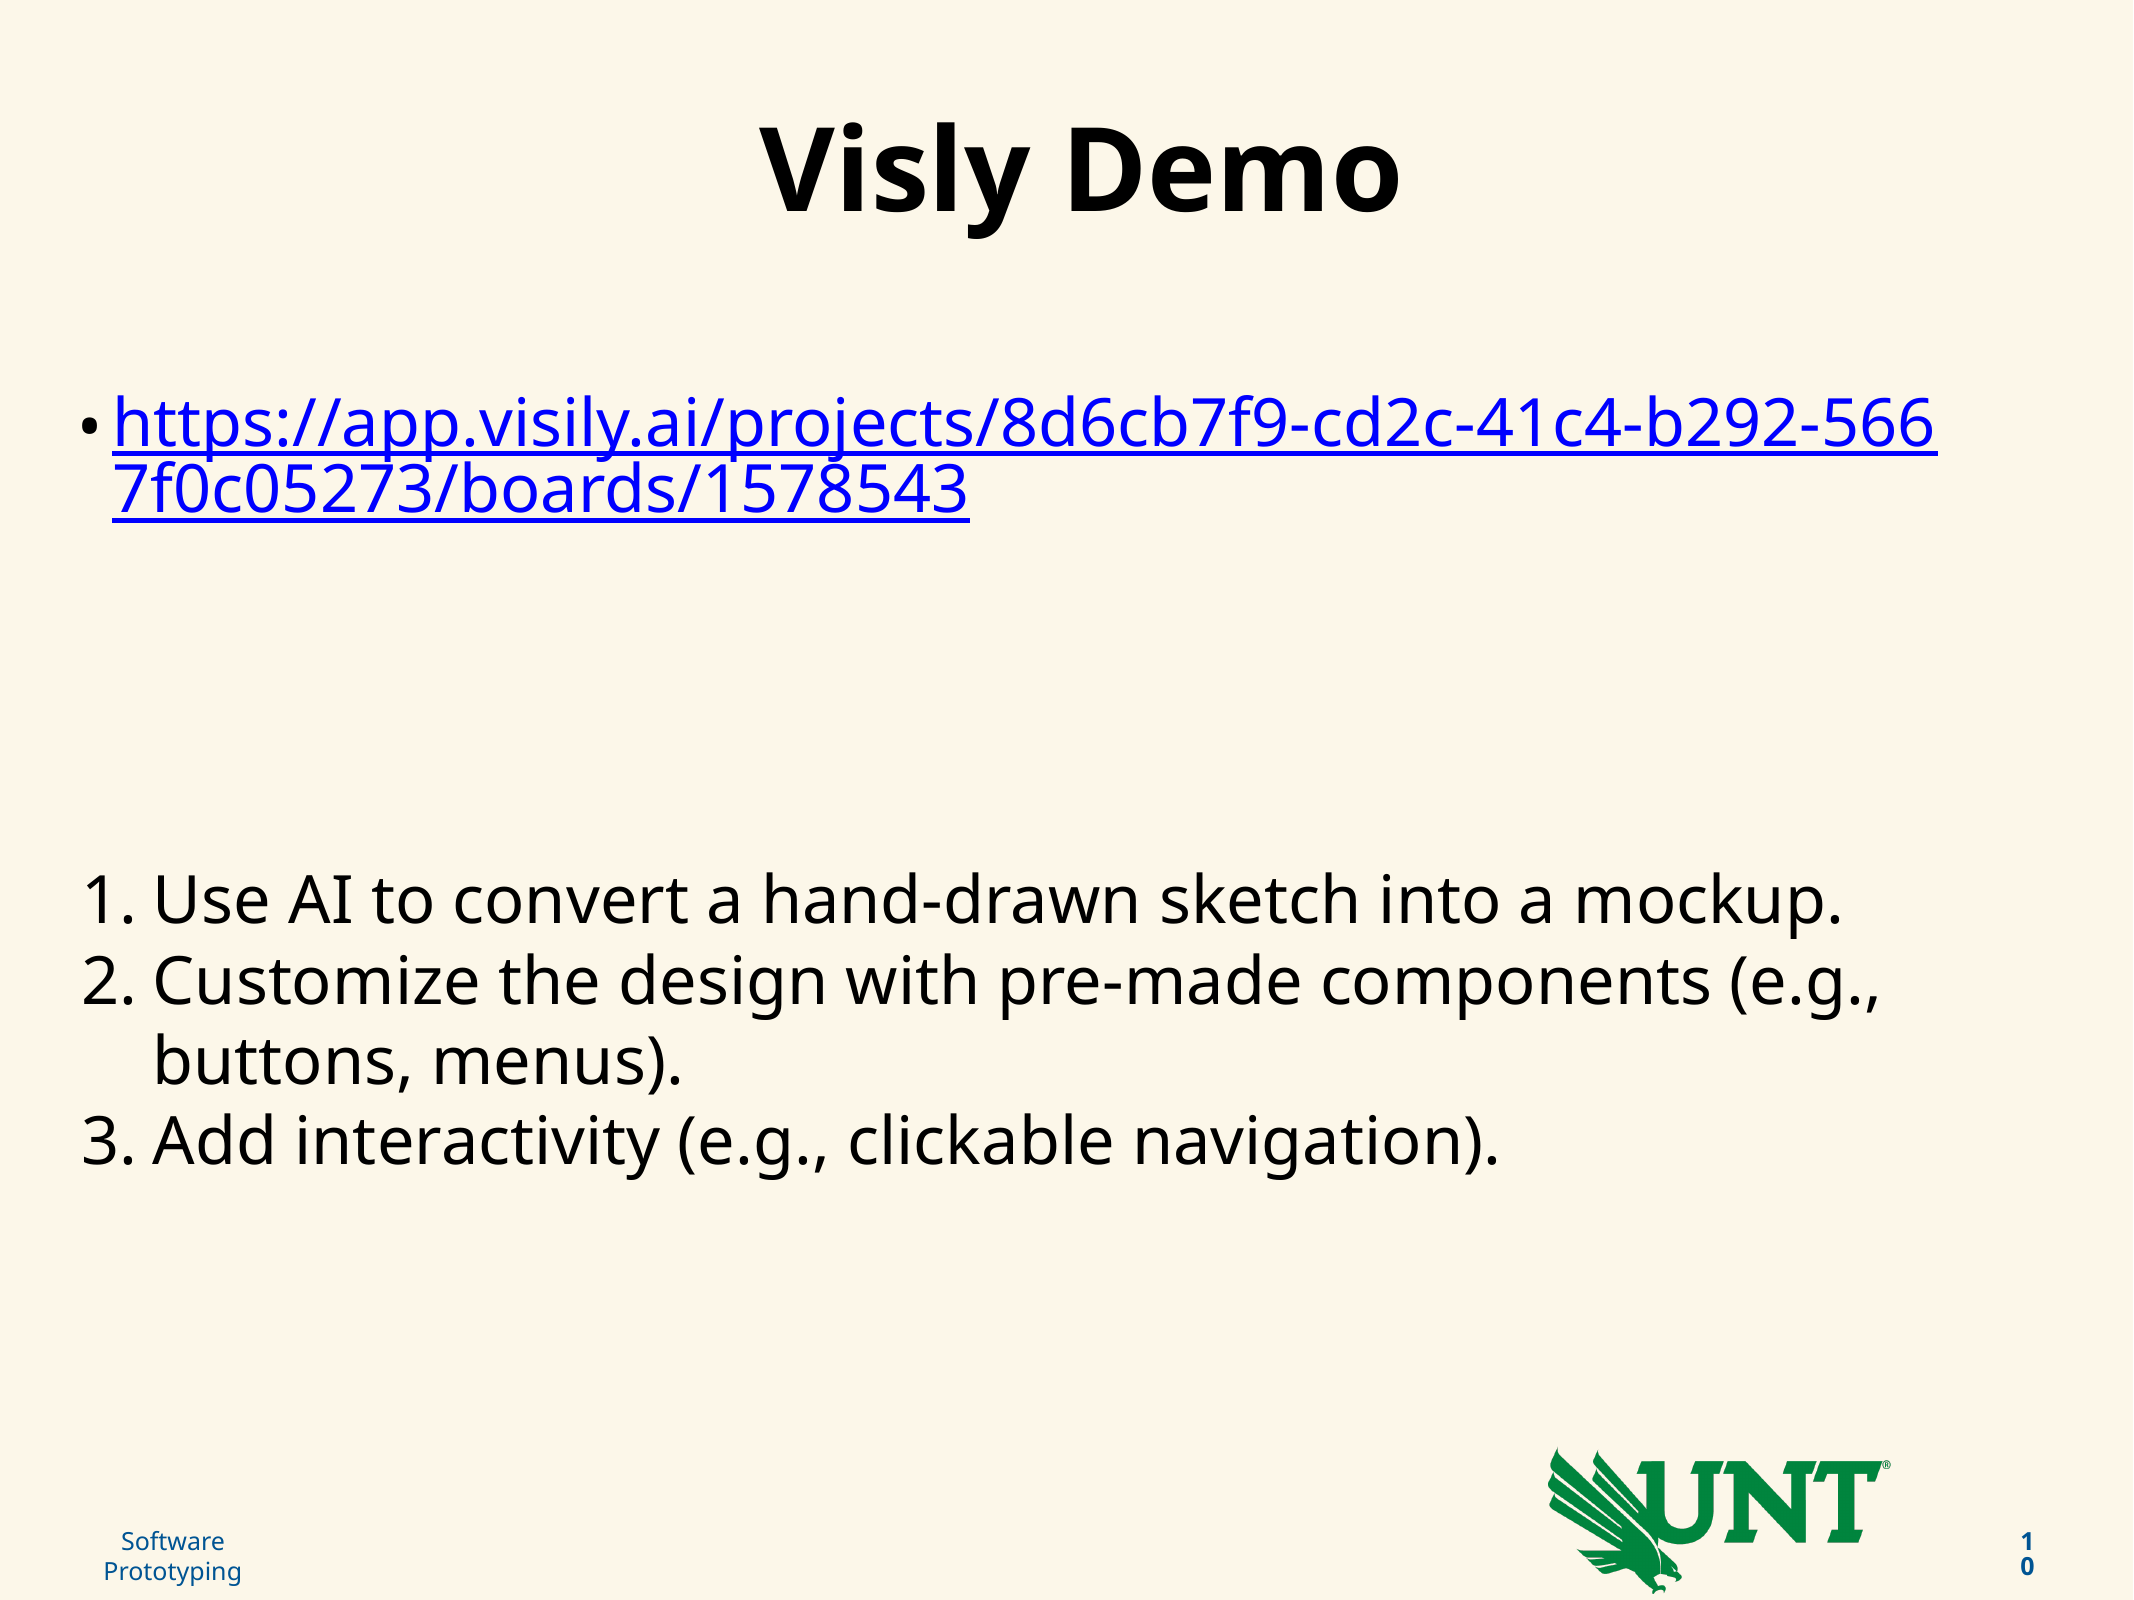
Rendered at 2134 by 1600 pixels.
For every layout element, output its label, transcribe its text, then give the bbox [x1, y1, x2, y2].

list https://app.visily.ai/projects/8d6cb7f9-cd2c-41c4-b292-5667f0c05273/boards/1578543 Use AI to convert a hand-drawn sketch into a mockup. Customize the design with pre-made components (e.g., buttons, menus). Add interactivity (e.g., clickable navigation). [69, 371, 1953, 1453]
picture [1548, 1453, 1893, 1594]
title Visly Demo [106, 22, 2027, 308]
slide_number ‹#› [2012, 1516, 2045, 1600]
